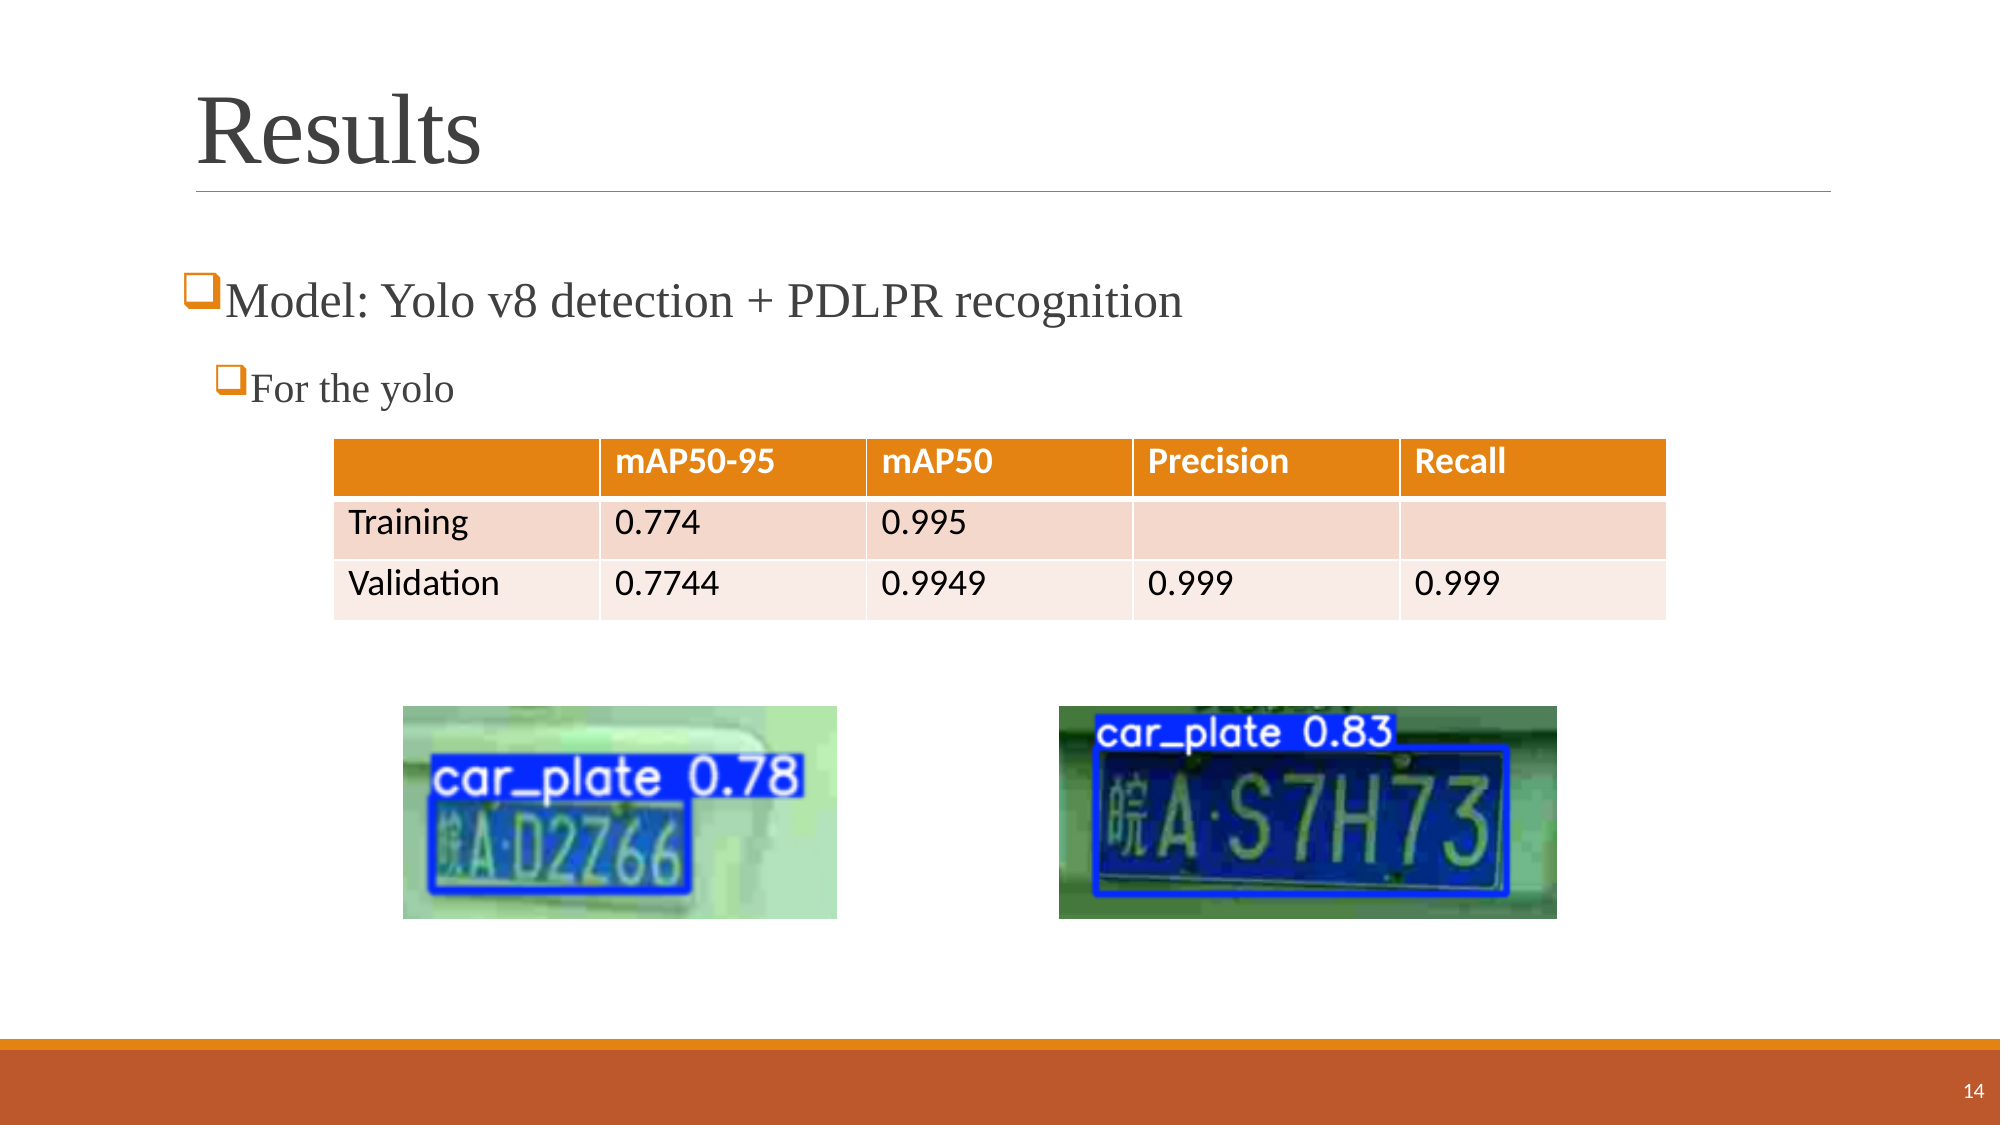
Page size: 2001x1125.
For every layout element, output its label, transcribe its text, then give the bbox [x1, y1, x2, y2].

table_cell 0.995 [867, 502, 1132, 559]
table_header mAP50 [867, 439, 1132, 496]
table_cell 0.9949 [867, 561, 1132, 620]
table_header [334, 439, 599, 496]
slide_number 14 [1784, 1059, 2000, 1120]
list Model: Yolo v8 detection + PDLPR recognition For the yolo [180, 229, 1830, 890]
table_cell 0.7744 [601, 561, 866, 620]
table_header mAP50-95 [601, 439, 866, 496]
table_cell [1401, 502, 1666, 559]
table_cell Training [334, 502, 599, 559]
table_cell 0.774 [601, 502, 866, 559]
title Results [180, 45, 1830, 192]
table_cell 0.999 [1401, 561, 1666, 620]
table_cell 0.999 [1134, 561, 1399, 620]
picture [1059, 706, 1558, 919]
table_cell Validation [334, 561, 599, 620]
table_header Precision [1134, 439, 1399, 496]
picture [402, 705, 838, 919]
table_header Recall [1401, 439, 1666, 496]
table_cell [1134, 502, 1399, 559]
